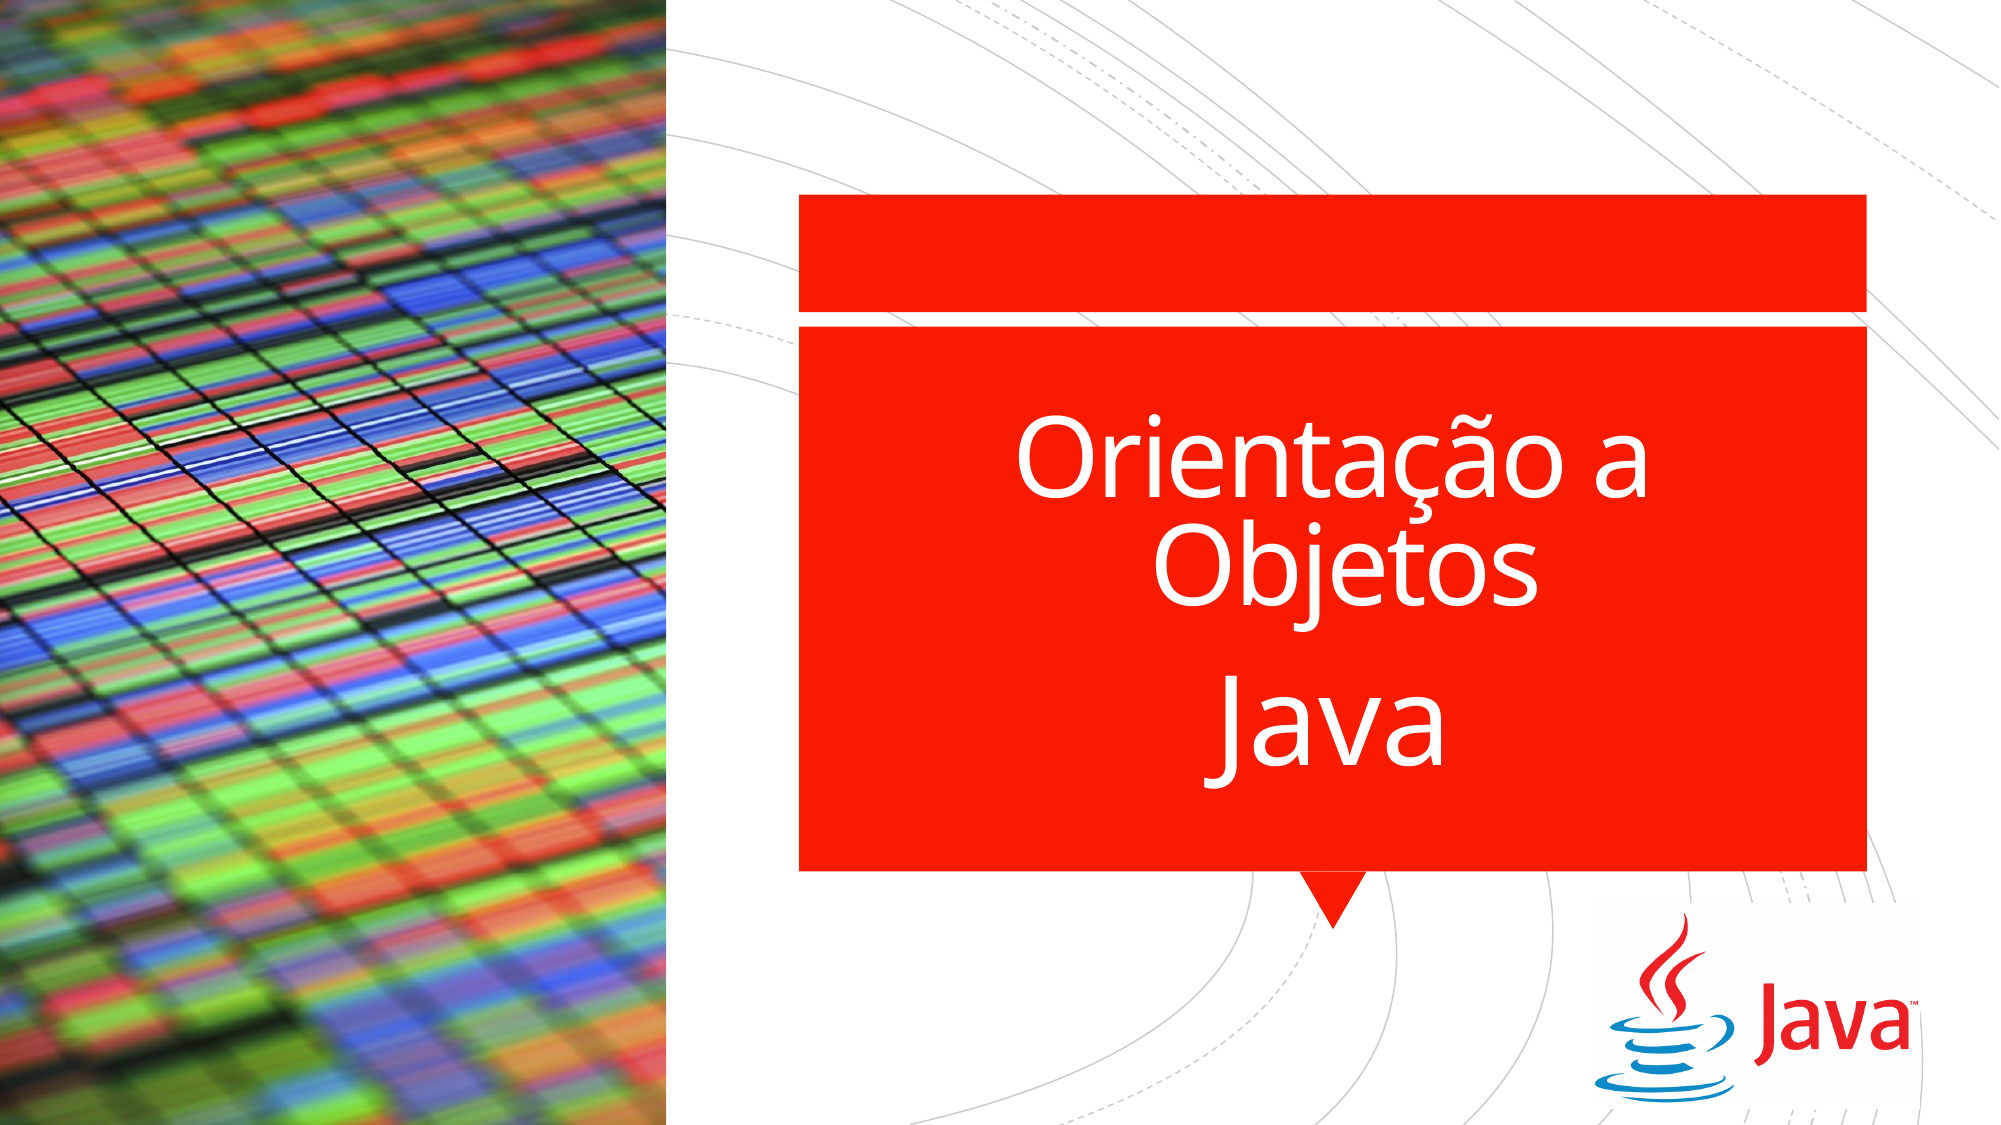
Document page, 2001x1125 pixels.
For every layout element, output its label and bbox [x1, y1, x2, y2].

text_box [667, 0, 2000, 1125]
text_box [798, 194, 1868, 930]
picture [0, 0, 667, 1125]
picture [1592, 903, 1920, 1109]
